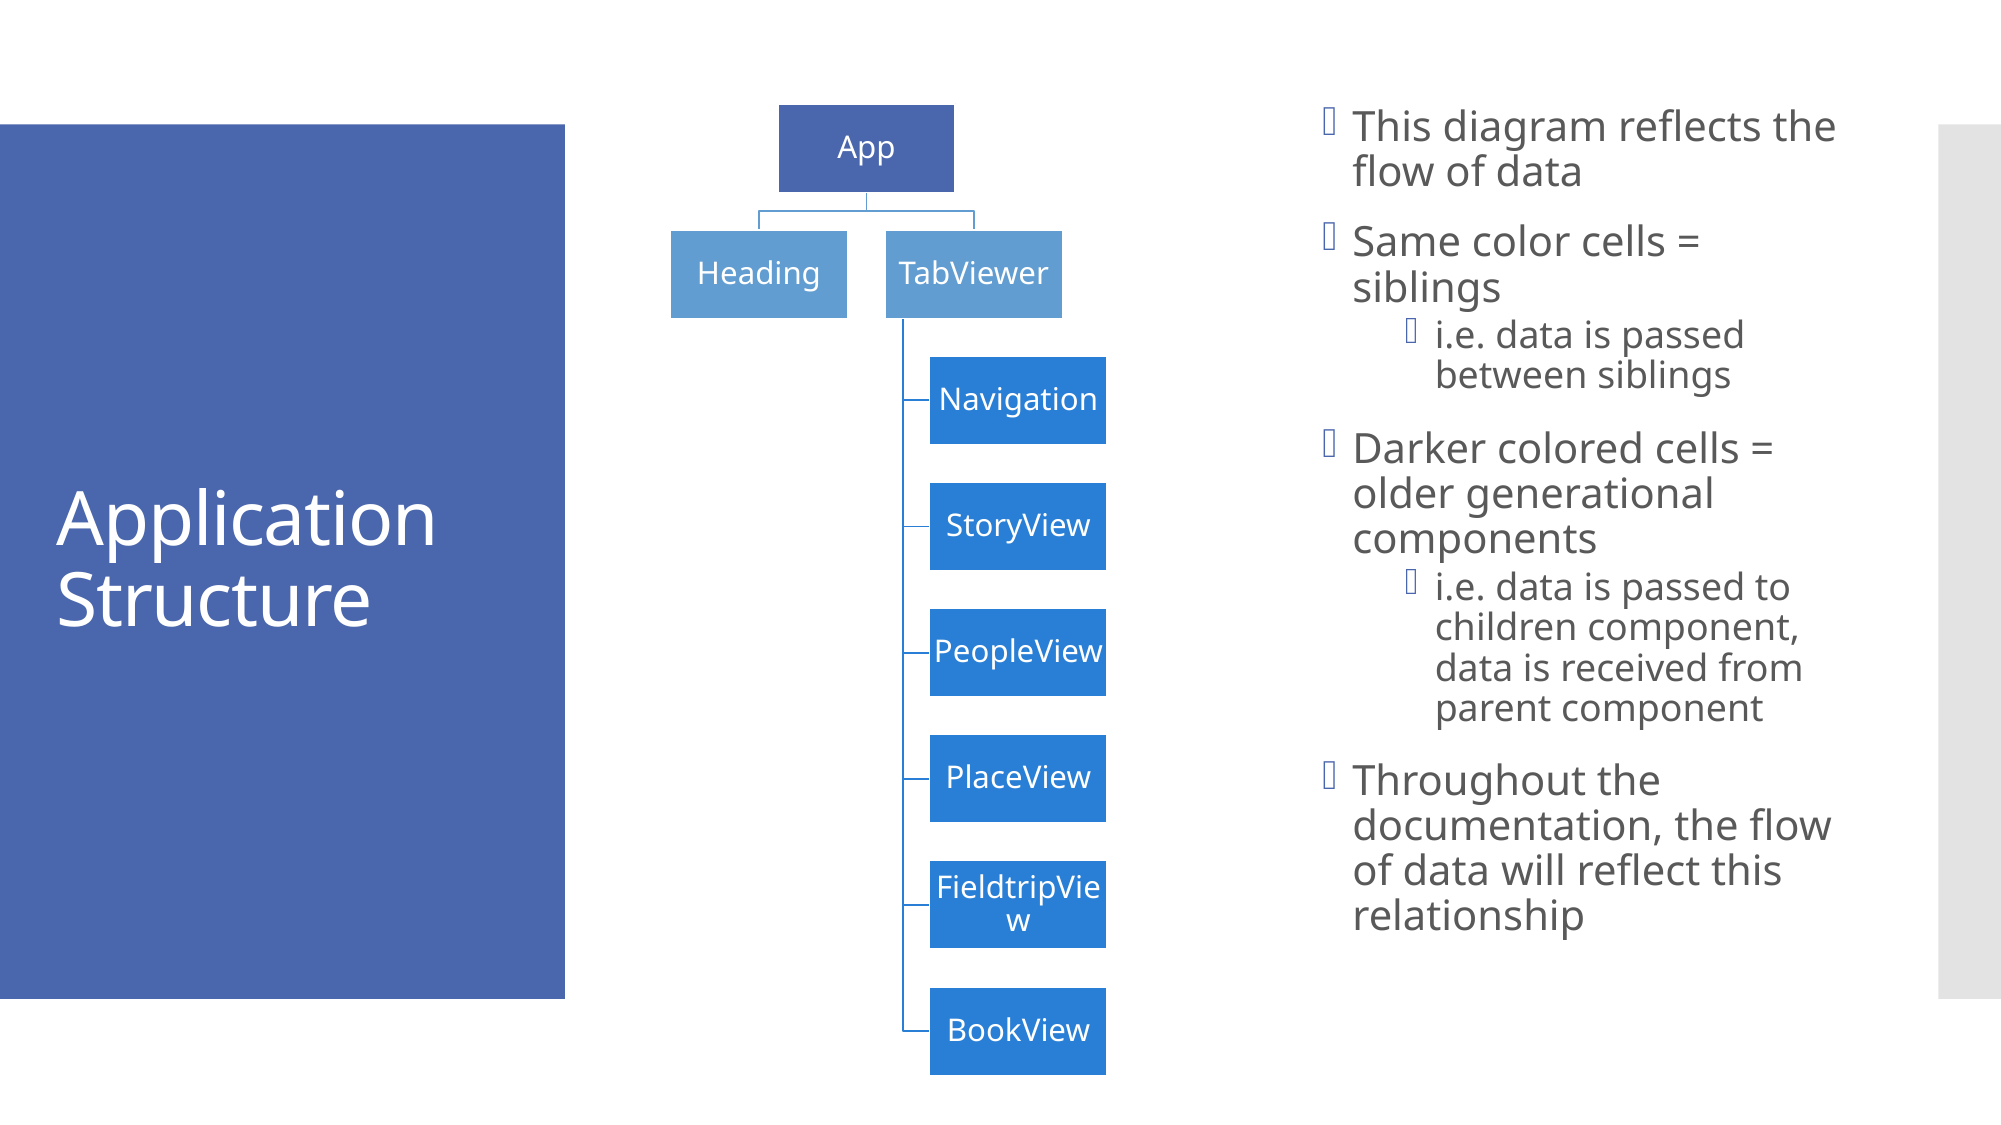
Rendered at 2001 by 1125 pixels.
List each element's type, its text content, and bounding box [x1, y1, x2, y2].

title Application Structure [41, 184, 525, 940]
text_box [574, 103, 1204, 1076]
text_box This diagram reflects the flow of data Same color cells = siblings i.e. data is passed between siblings Darker colored cells = older generational components i.e. data is passed to children component, data is received from parent component Throughout the documentation, the flow of data will reflect this relationship [1307, 88, 1853, 957]
